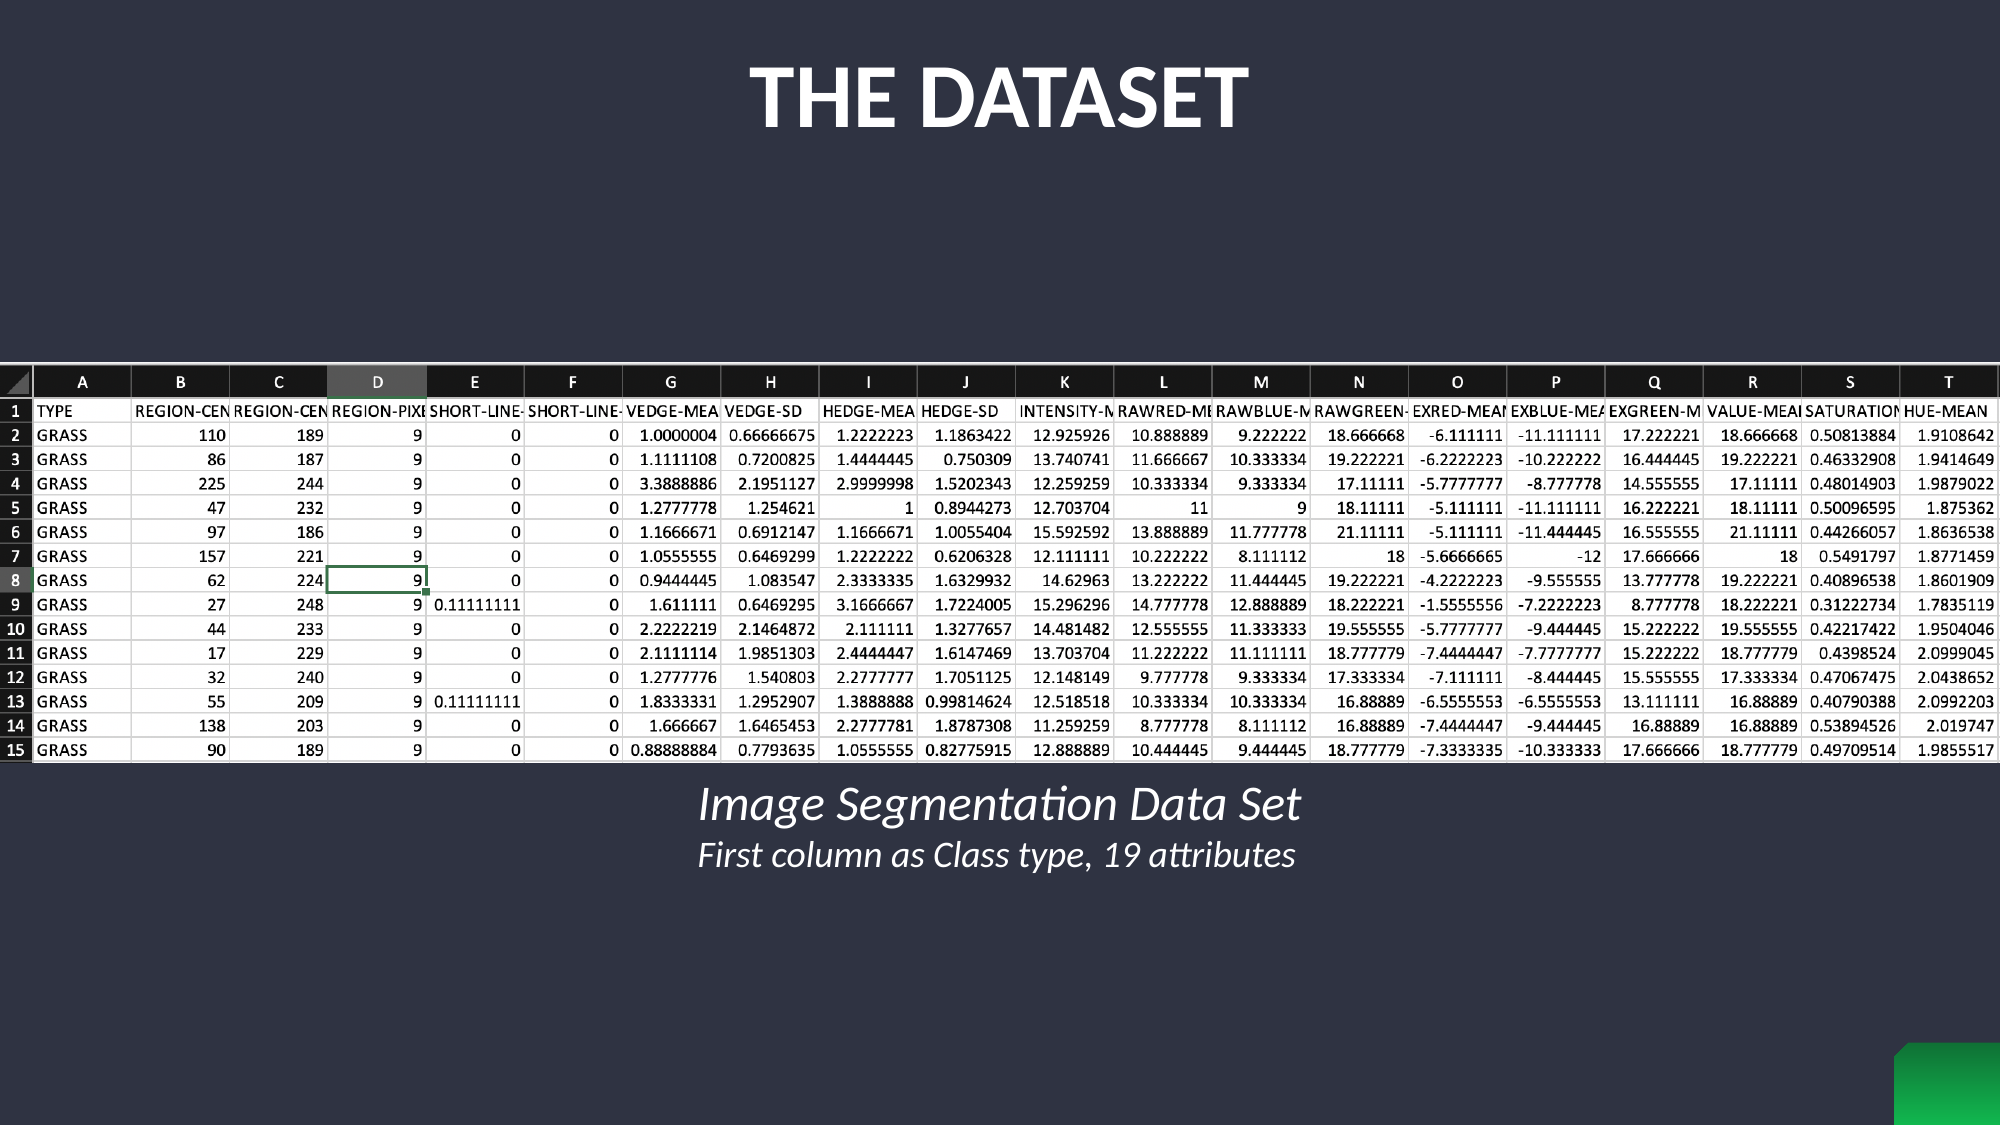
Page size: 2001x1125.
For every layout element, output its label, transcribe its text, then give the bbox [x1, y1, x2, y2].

title The dataset [97, 0, 1903, 195]
picture [0, 362, 2000, 763]
text_box Image Segmentation Data Set First column as Class type, 19 attributes [682, 763, 1317, 883]
